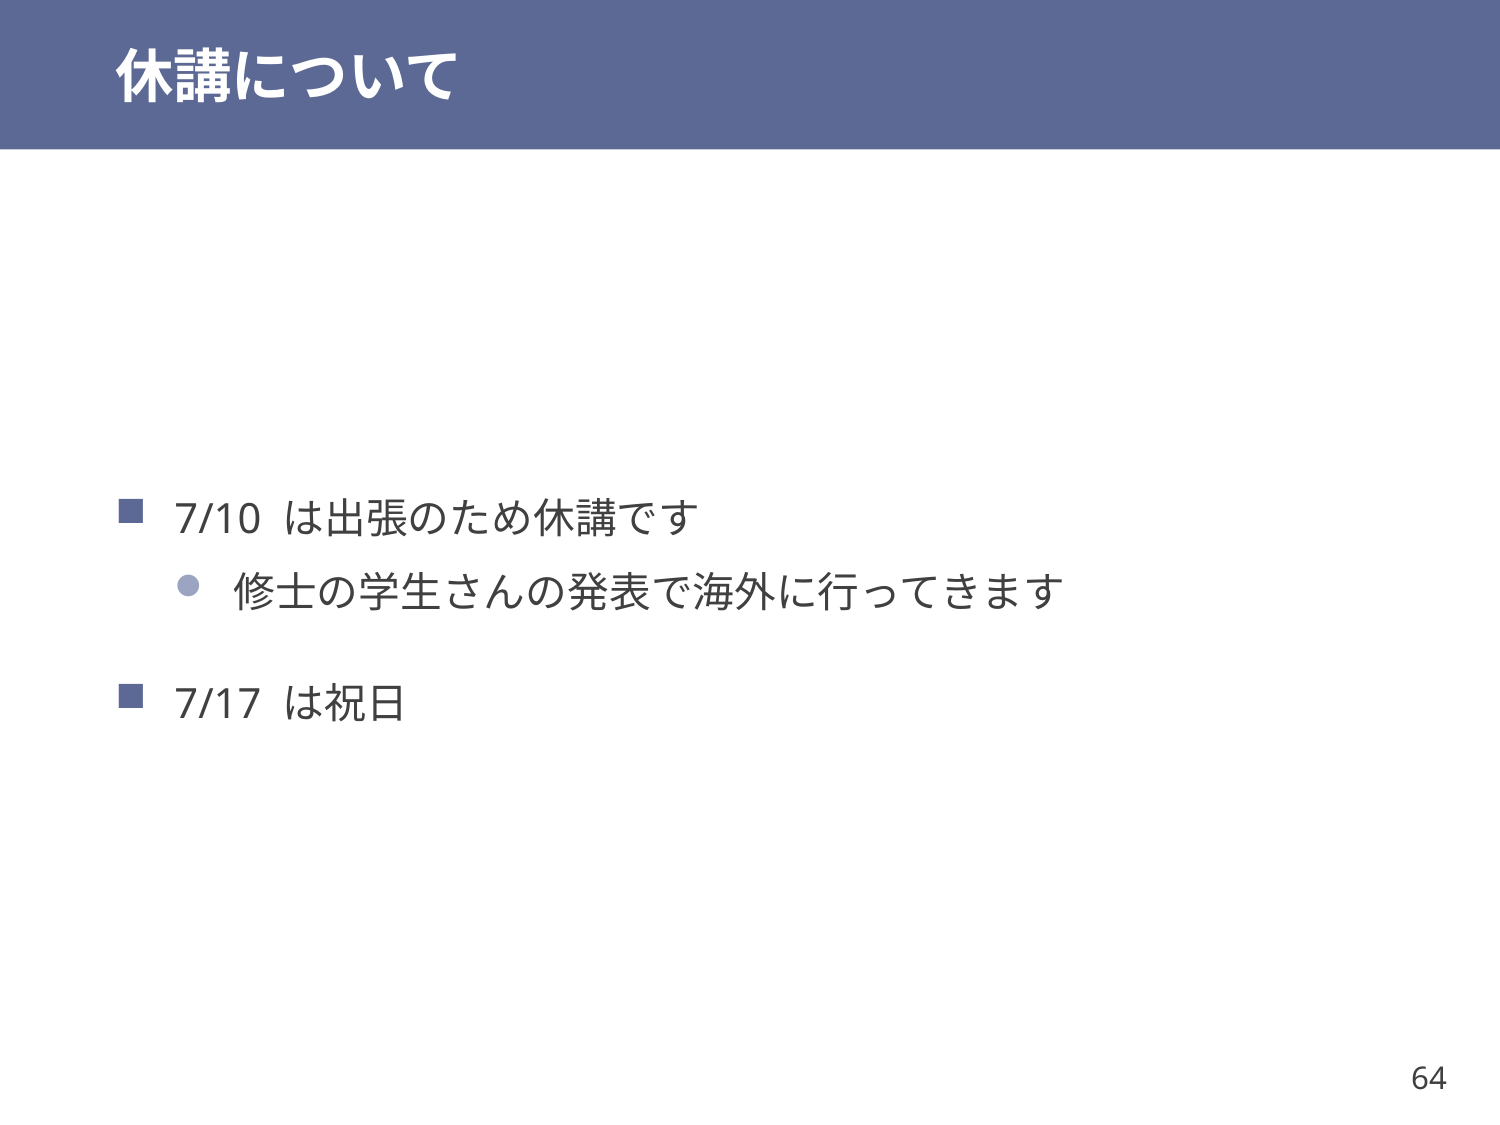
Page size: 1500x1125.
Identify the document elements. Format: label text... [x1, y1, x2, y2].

title 休講について [100, 0, 1500, 150]
list 7/10 は出張のため休講です 修士の学生さんの発表で海外に行ってきます 7/17 は祝日 [100, 178, 1400, 1036]
